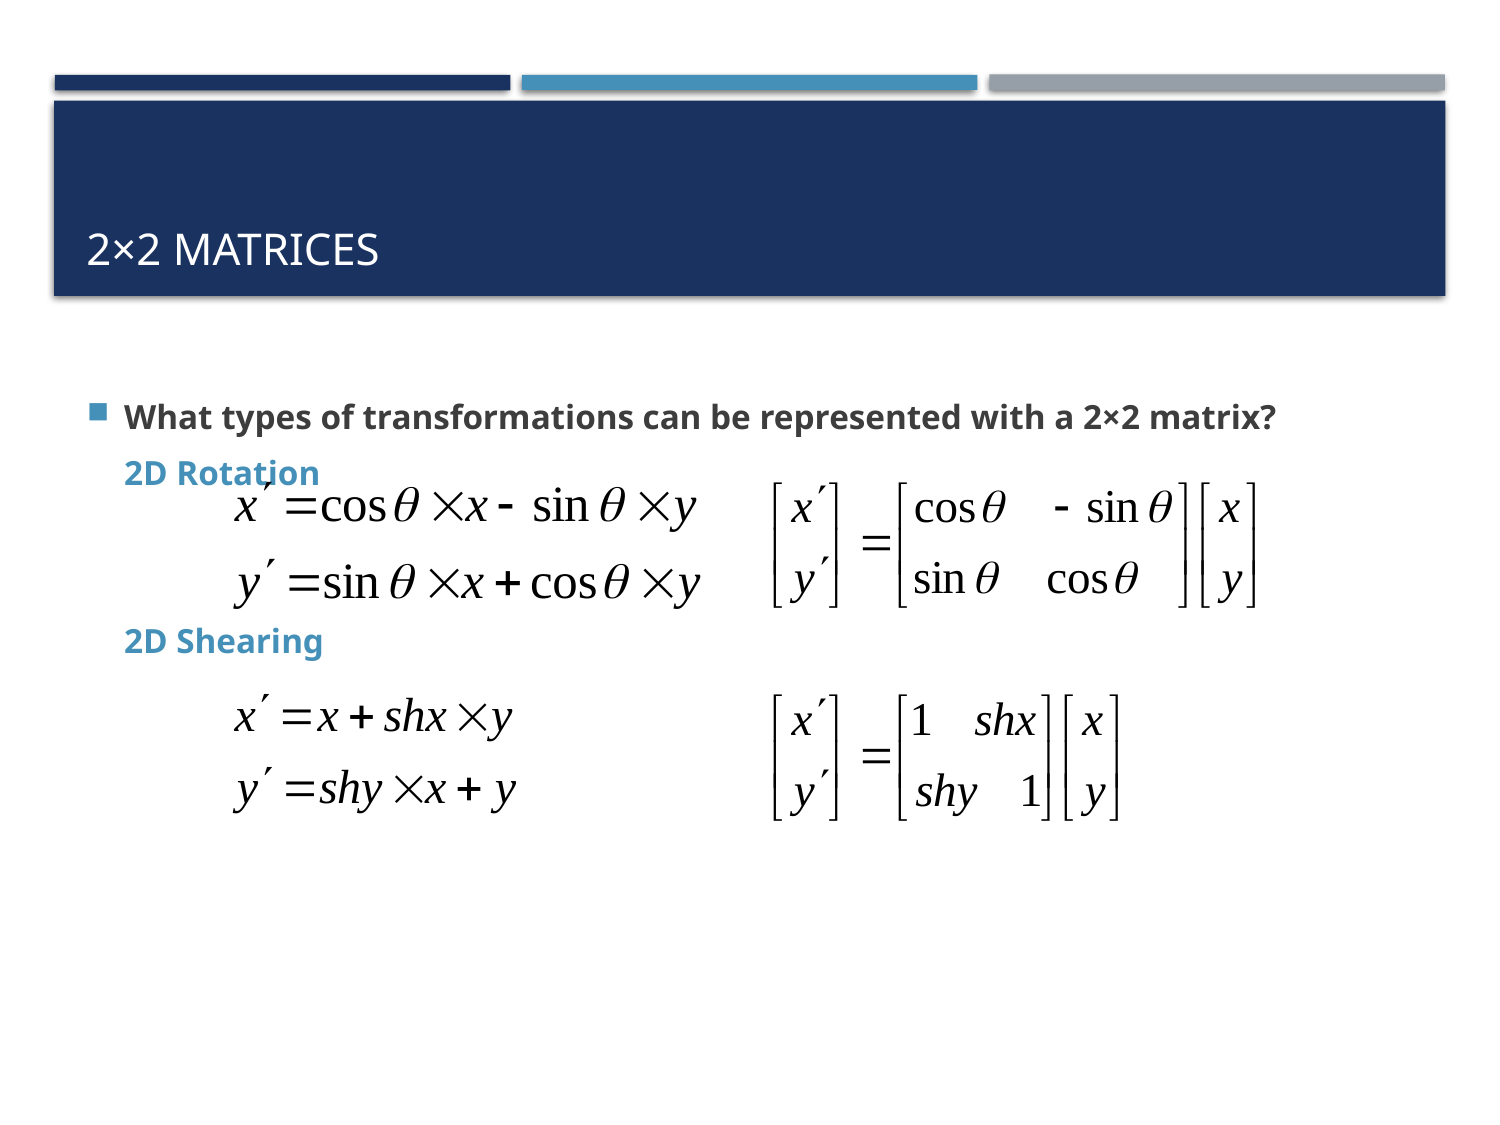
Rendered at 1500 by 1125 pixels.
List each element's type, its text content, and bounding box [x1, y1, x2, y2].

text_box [761, 474, 1274, 617]
title 2×2 Matrices [71, 115, 1429, 282]
list What types of transformations can be represented with a 2×2 matrix? 2D Rotation 2D Shearing [71, 328, 1429, 1013]
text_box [224, 686, 526, 824]
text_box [761, 686, 1136, 830]
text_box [224, 474, 713, 620]
